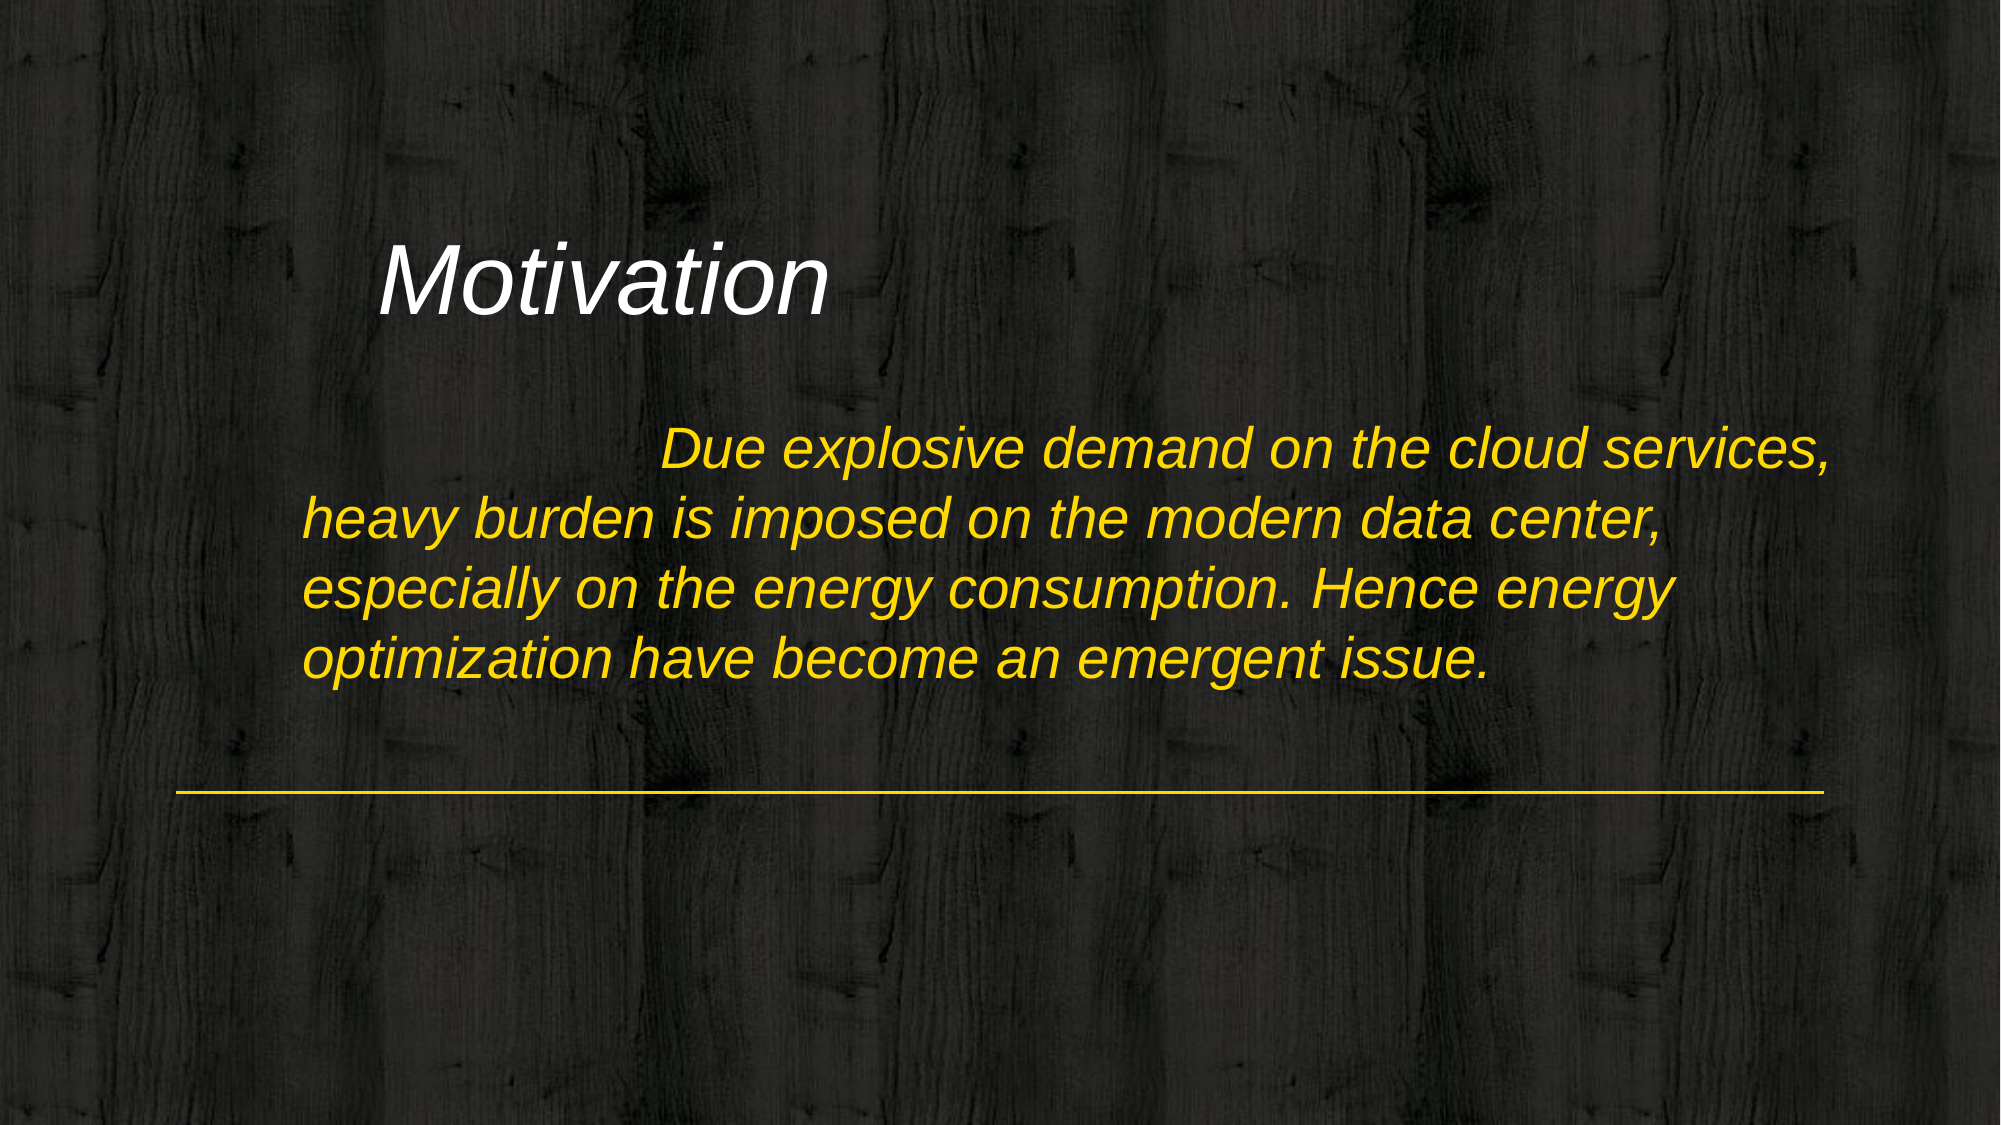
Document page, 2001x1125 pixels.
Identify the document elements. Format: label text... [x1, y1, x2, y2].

title Motivation [362, 200, 988, 350]
picture [0, 0, 2001, 1125]
subtitle Due explosive demand on the cloud services, heavy burden is imposed on the modern data center, especially on the energy consumption. Hence energy optimization have become an emergent issue. [287, 324, 1853, 863]
